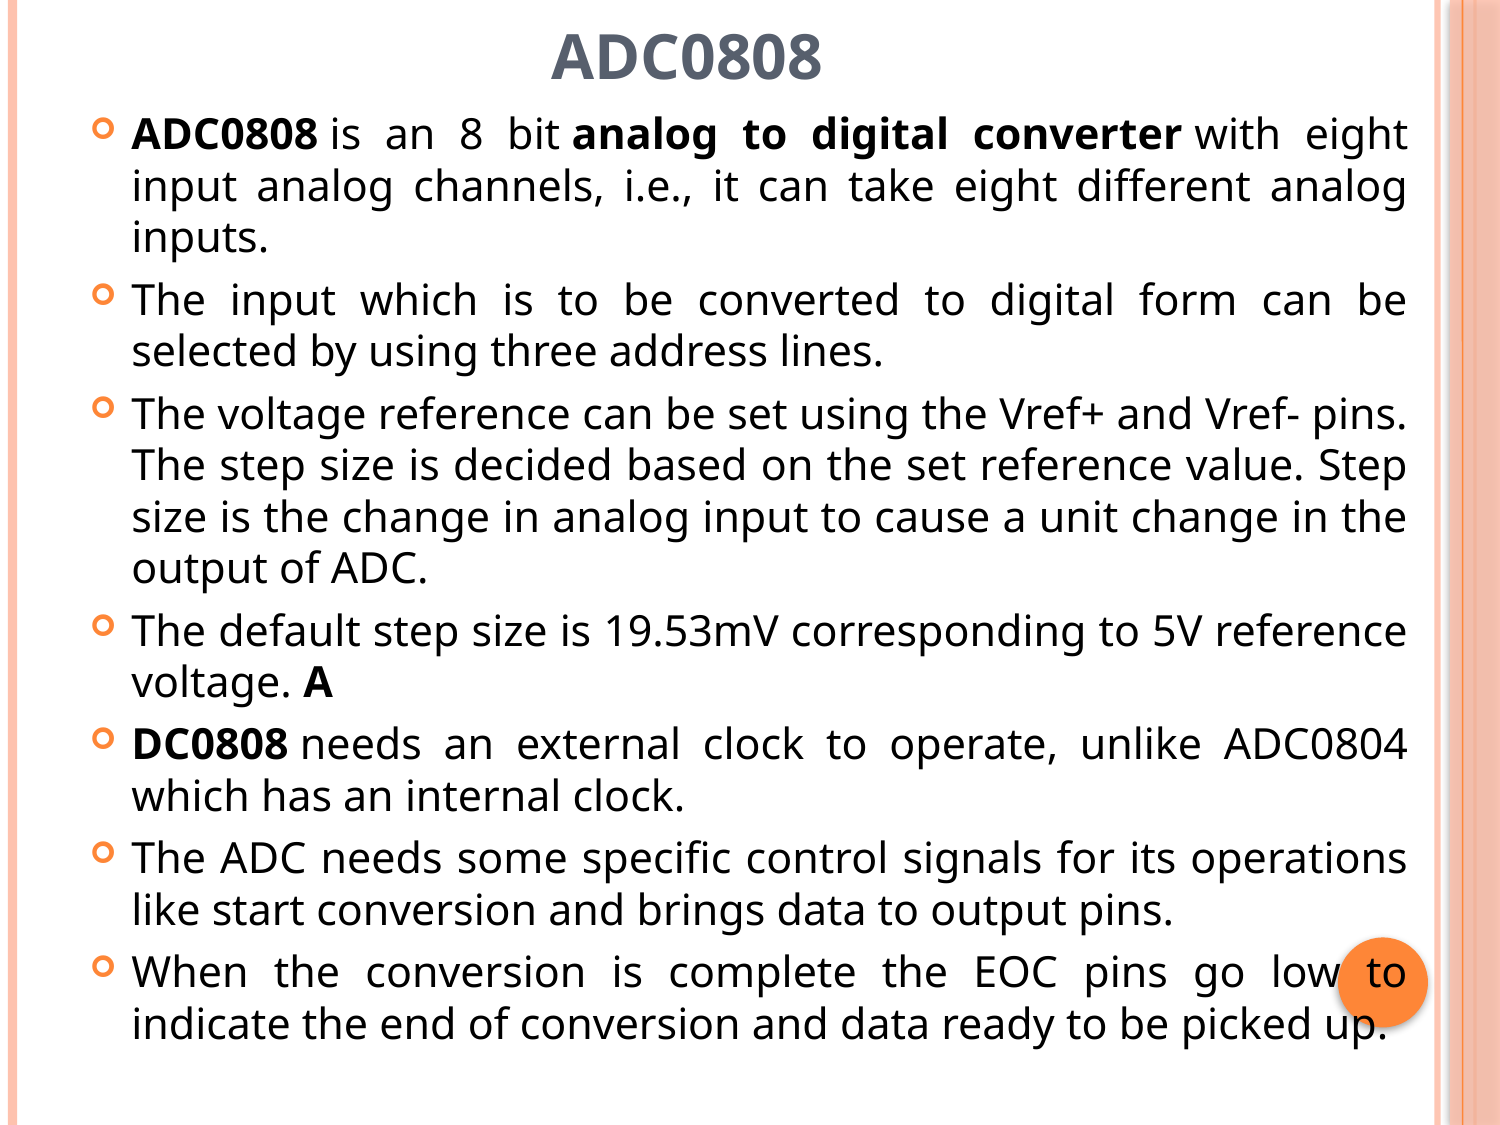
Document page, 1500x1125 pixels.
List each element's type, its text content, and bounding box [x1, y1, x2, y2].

list ADC0808 is an 8 bit analog to digital converter with eight input analog channels, i.e., it can take eight different analog inputs. The input which is to be converted to digital form can be selected by using three address lines. The voltage reference can be set using the Vref+ and Vref- pins. The step size is decided based on the set reference value. Step size is the change in analog input to cause a unit change in the output of ADC. The default step size is 19.53mV corresponding to 5V reference voltage. A DC0808 needs an external clock to operate, unlike ADC0804 which has an internal clock. The ADC needs some specific control signals for its operations like start conversion and brings data to output pins. When the conversion is complete the EOC pins go low to indicate the end of conversion and data ready to be picked up. [75, 99, 1424, 1062]
title ADC0808 [75, 7, 1300, 99]
